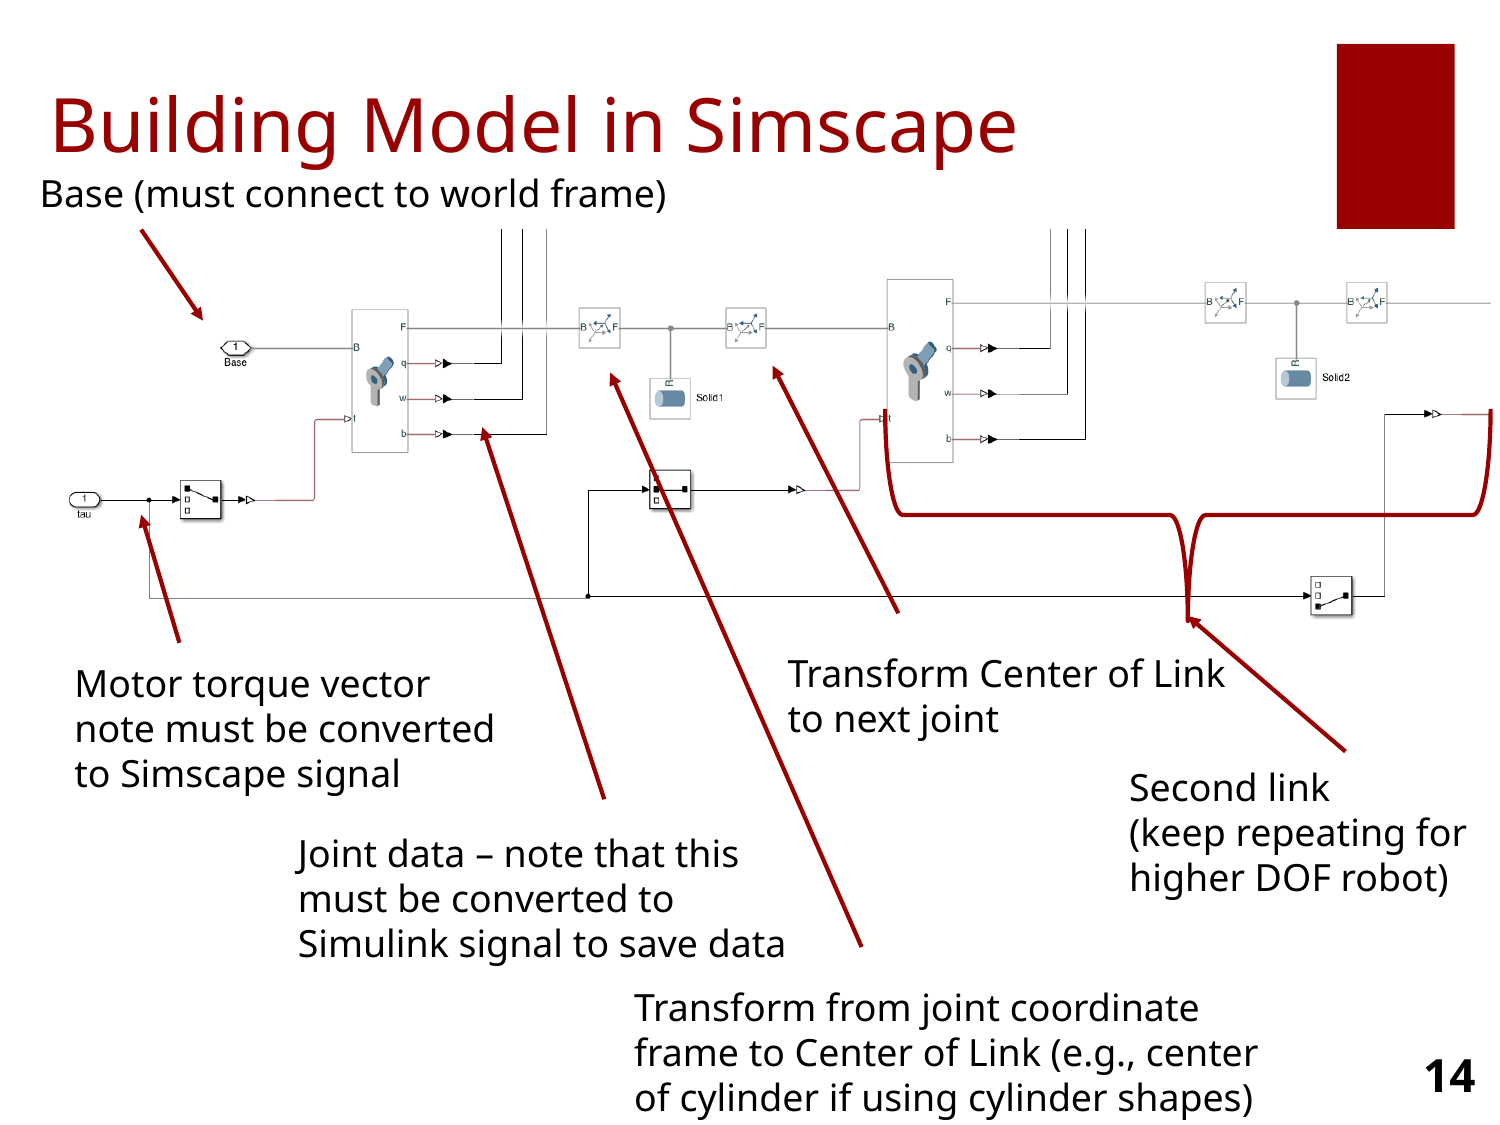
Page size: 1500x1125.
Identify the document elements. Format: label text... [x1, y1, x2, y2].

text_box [481, 426, 605, 800]
text_box Transform from joint coordinate frame to Center of Link (e.g., center of cylinder if using cylinder shapes) [619, 976, 1275, 1125]
text_box Base (must connect to world frame) [24, 162, 683, 223]
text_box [1187, 615, 1346, 753]
text_box Transform Center of Link to next joint [863, 642, 1187, 748]
text_box Motor torque vector note must be converted to Simscape signal [59, 652, 521, 803]
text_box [140, 229, 204, 321]
text_box Second link (keep repeating for higher DOF robot) [1114, 756, 1493, 907]
picture [0, 229, 1492, 626]
slide_number 14 [1407, 1050, 1491, 1106]
text_box Joint data – note that this must be converted to Simulink signal to save data [283, 822, 802, 973]
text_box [772, 365, 899, 614]
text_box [609, 371, 863, 948]
title Building Model in Simscape [34, 0, 1389, 175]
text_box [140, 514, 180, 644]
